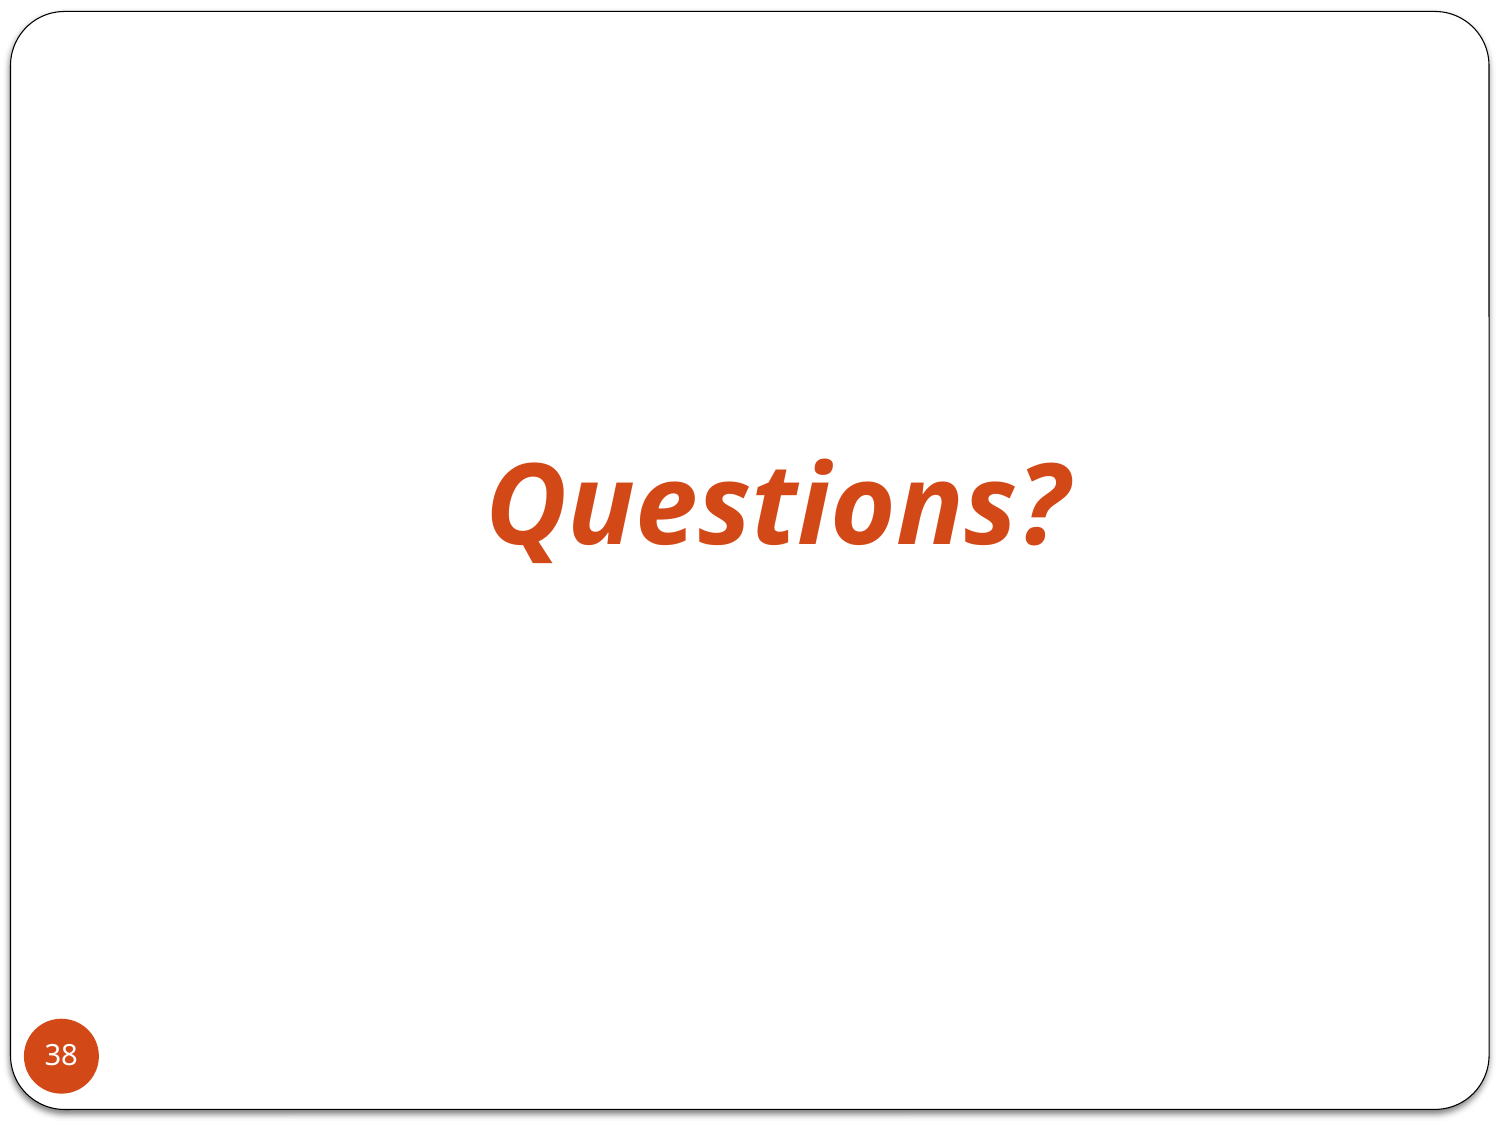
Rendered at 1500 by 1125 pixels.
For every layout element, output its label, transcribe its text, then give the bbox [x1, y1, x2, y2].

slide_number 38 [23, 1018, 99, 1094]
text_box Questions? [470, 424, 1085, 575]
